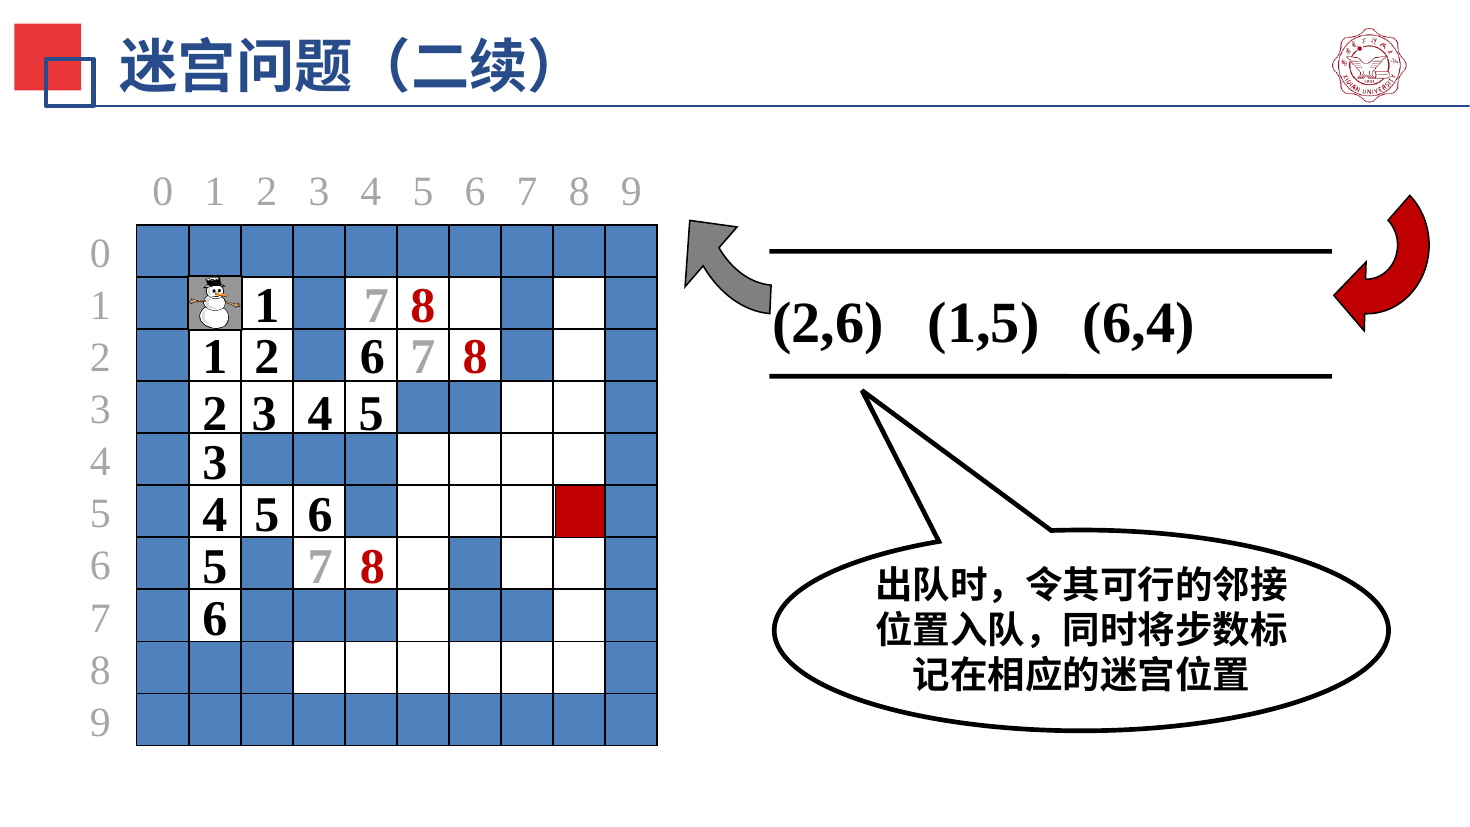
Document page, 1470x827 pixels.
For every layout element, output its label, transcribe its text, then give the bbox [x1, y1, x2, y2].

text_box [685, 220, 772, 314]
picture [1325, 16, 1421, 105]
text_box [73, 162, 658, 746]
text_box 迷宫问题（二续） [108, 23, 1145, 105]
text_box [12, 21, 83, 92]
text_box 出队时，令其可行的邻接位置入队，同时将步数标记在相应的迷宫位置 [774, 390, 1389, 731]
text_box (2,6) (1,5) (6,4) [769, 276, 1332, 362]
text_box [44, 57, 96, 108]
text_box [1333, 195, 1430, 331]
